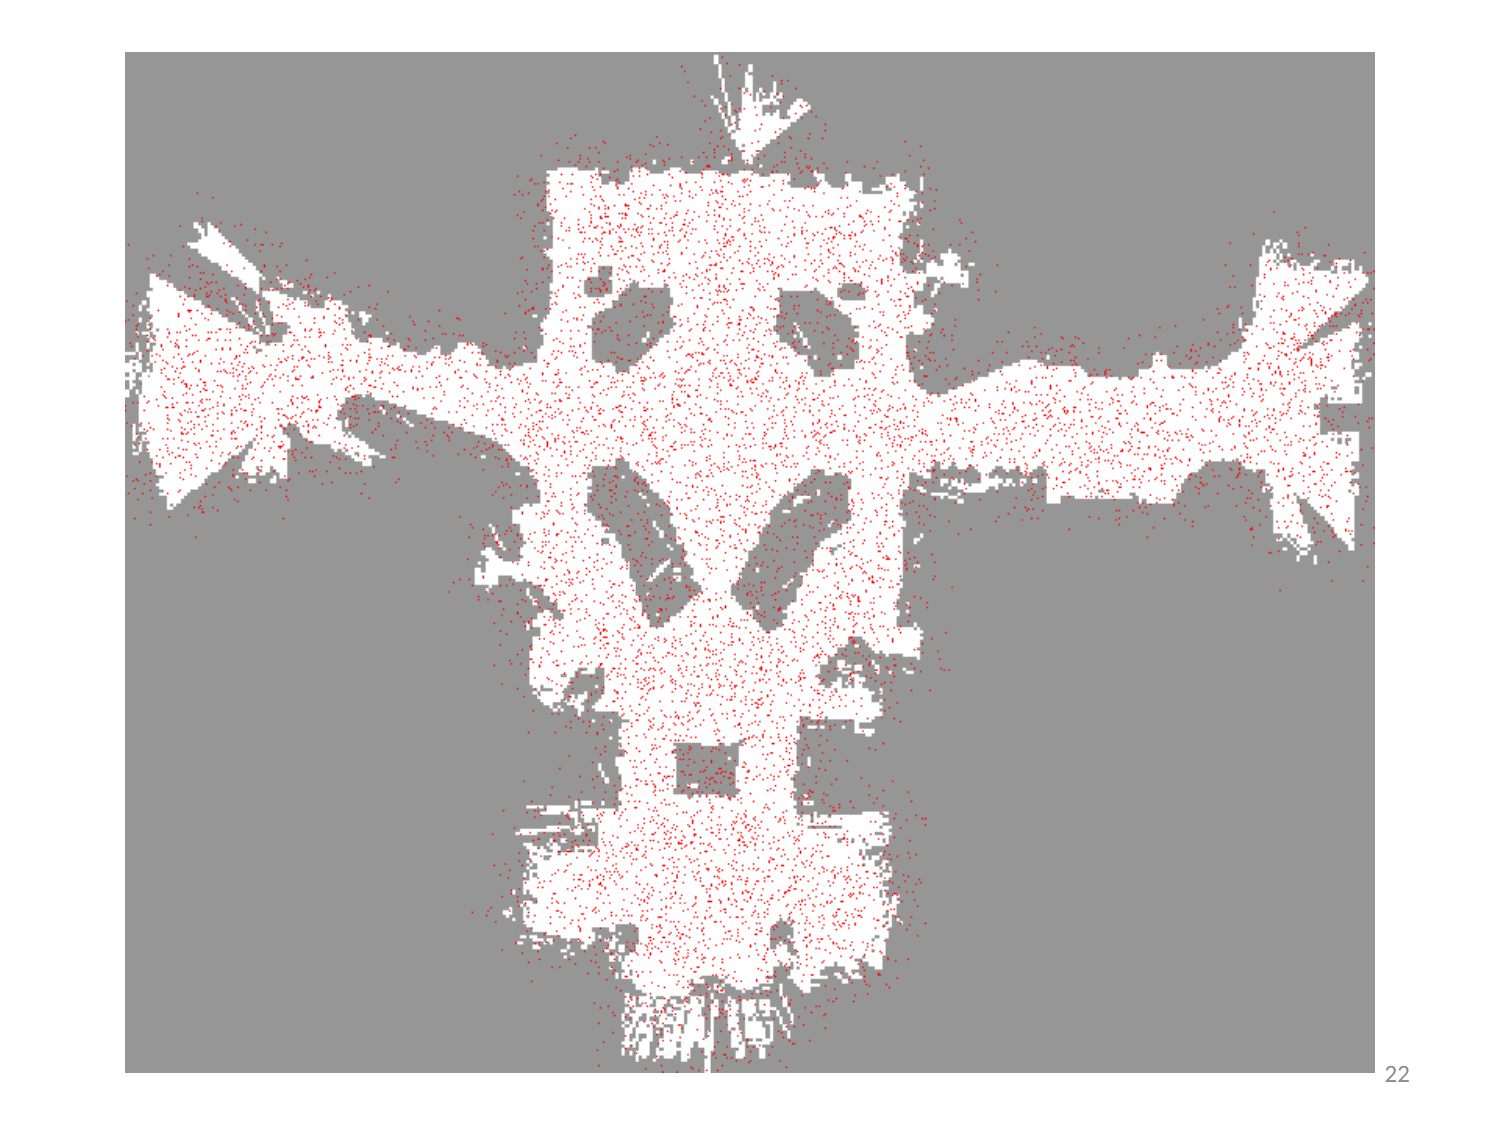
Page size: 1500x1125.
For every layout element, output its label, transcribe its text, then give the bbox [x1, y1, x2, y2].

picture [124, 52, 1376, 1073]
slide_number 22 [1074, 1042, 1425, 1103]
